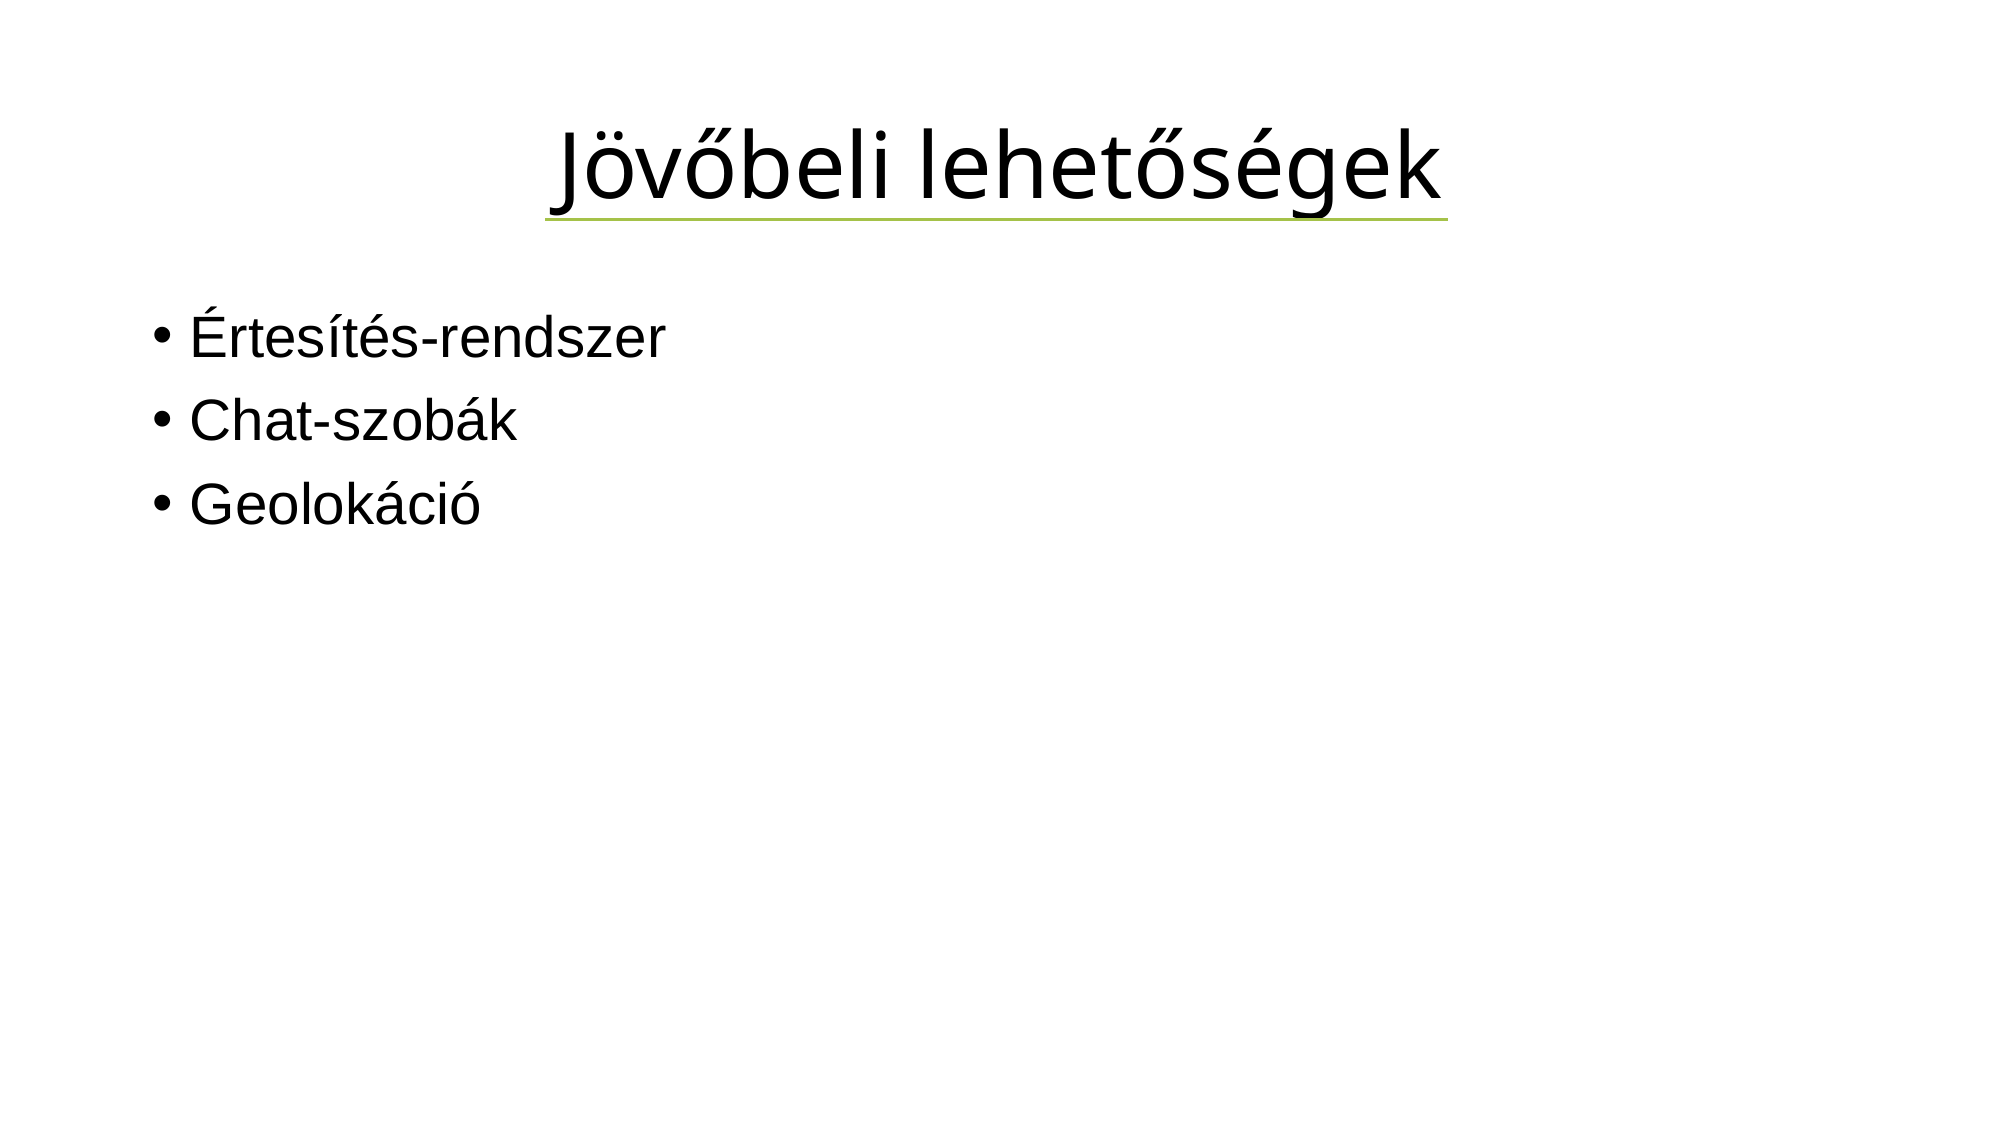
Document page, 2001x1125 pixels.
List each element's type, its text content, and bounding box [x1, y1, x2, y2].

title Jövőbeli lehetőségek [137, 59, 1863, 278]
list Értesítés-rendszer Chat-szobák Geolokáció [137, 299, 1863, 1014]
